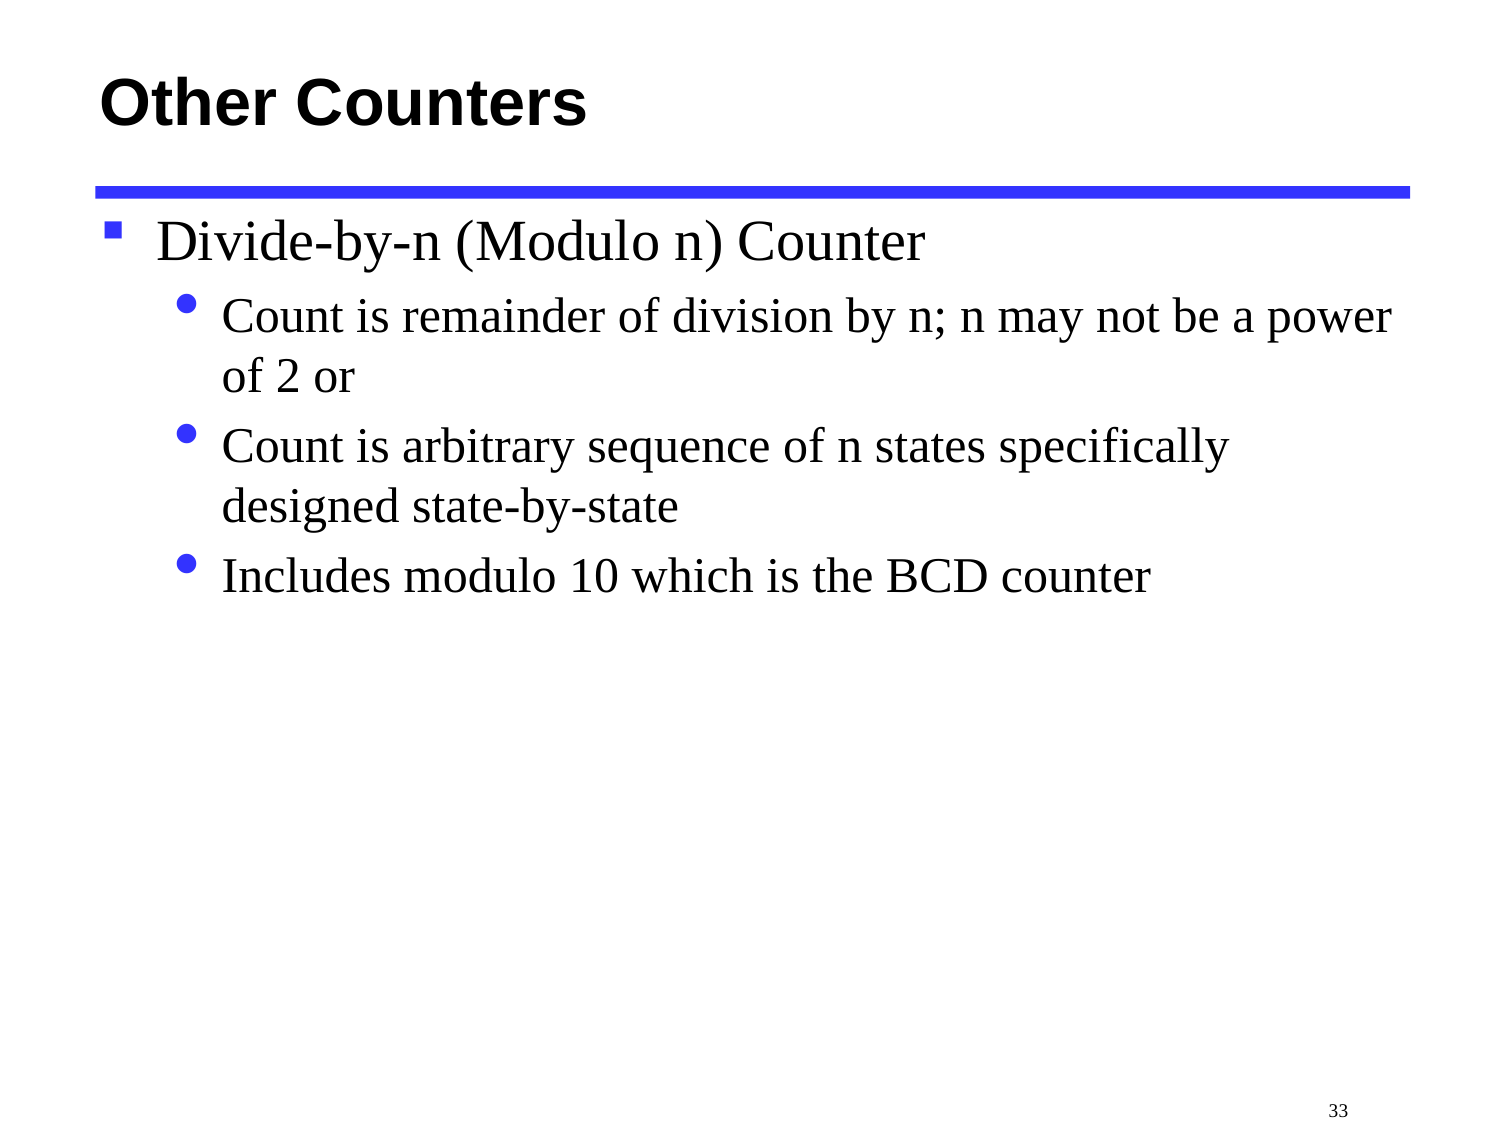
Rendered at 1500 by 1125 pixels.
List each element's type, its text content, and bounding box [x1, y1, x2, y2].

list Divide-by-n (Modulo n) Counter Count is remainder of division by n; n may not be a power of 2 or Count is arbitrary sequence of n states specifically designed state-by-state Includes modulo 10 which is the BCD counter [84, 194, 1429, 1029]
title Other Counters [84, 14, 1443, 182]
slide_number 33 [1185, 1068, 1500, 1125]
